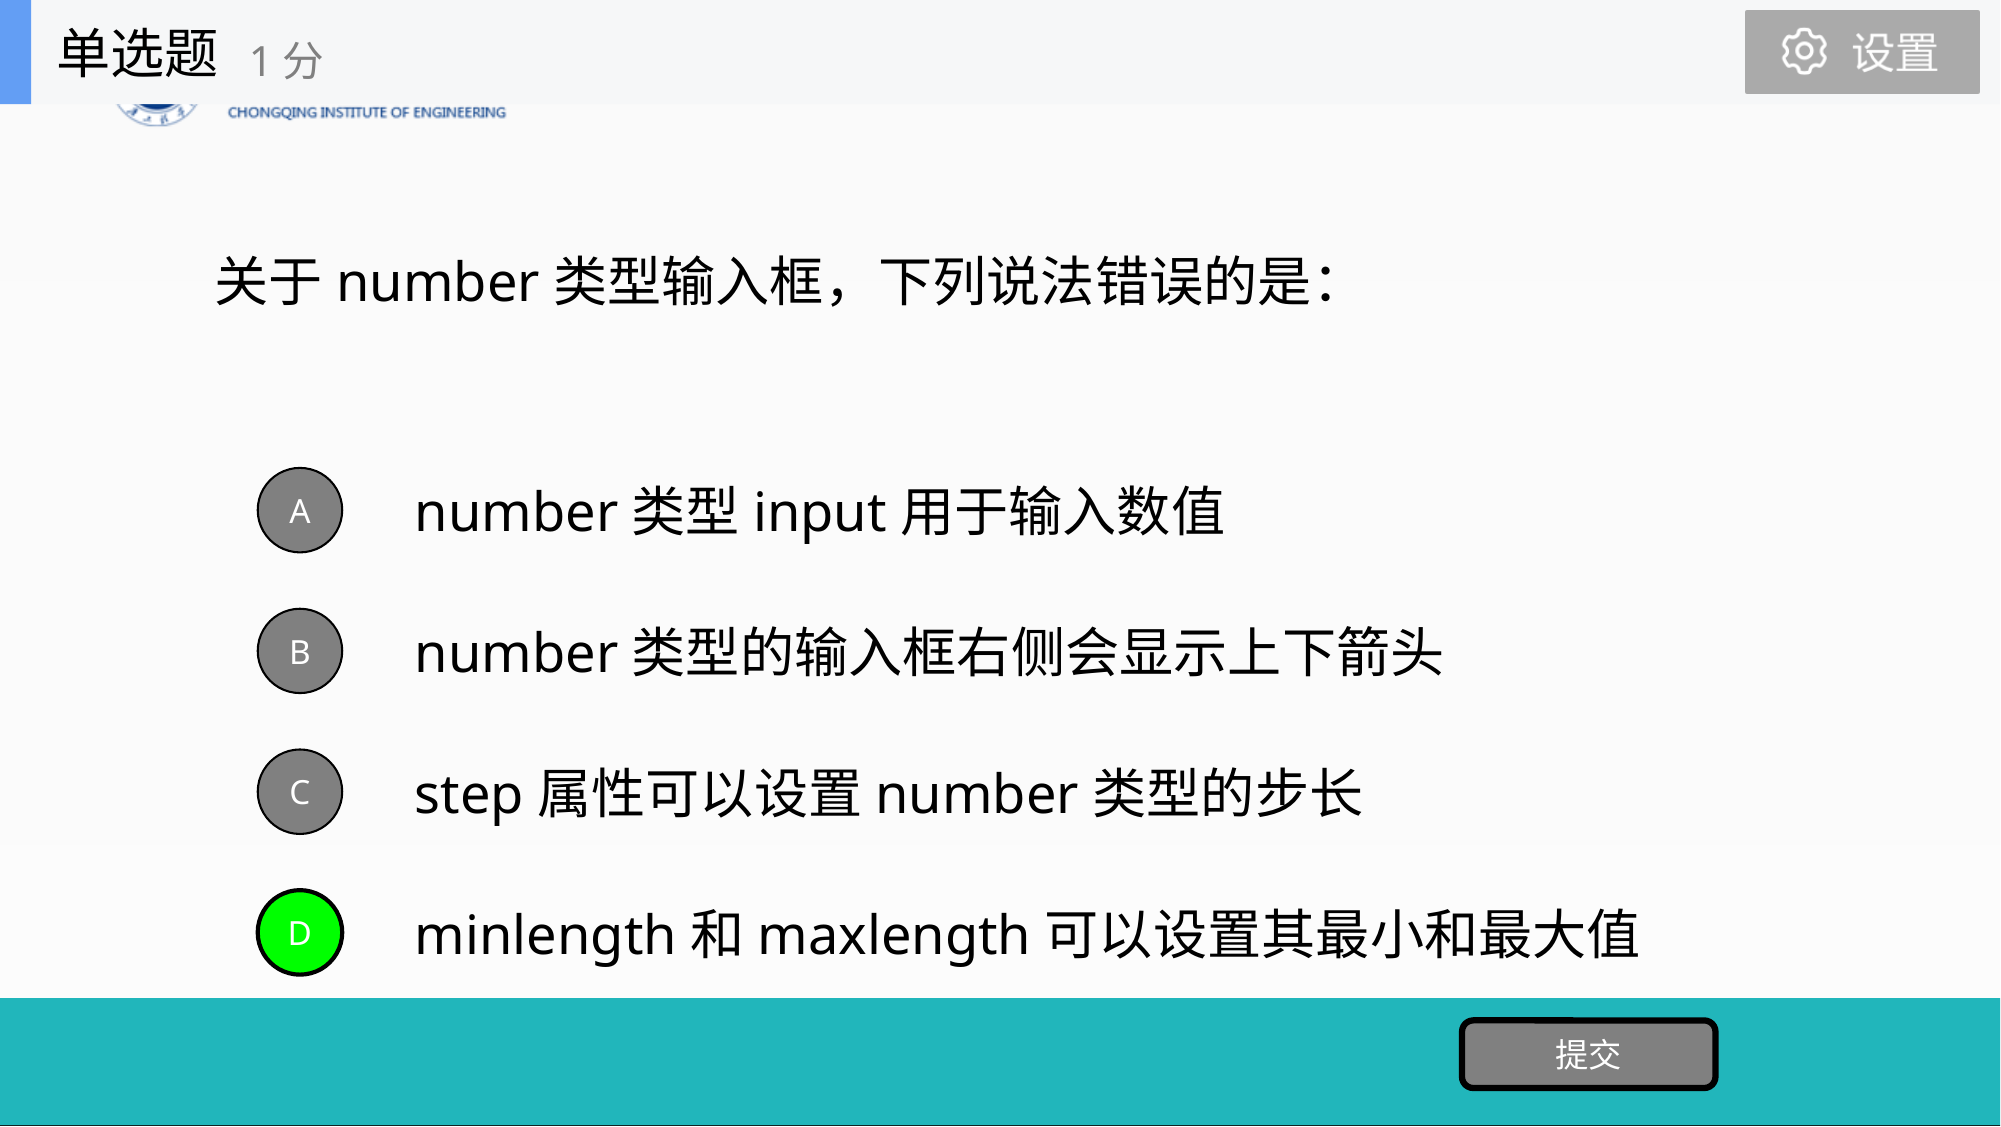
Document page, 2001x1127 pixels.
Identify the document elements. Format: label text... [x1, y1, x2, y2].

text_box A [255, 465, 345, 555]
text_box number类型input用于输入数值 [399, 457, 1800, 563]
text_box 提交 [1459, 1018, 1718, 1091]
picture [0, 0, 2001, 998]
text_box 关于number类型输入框，下列说法错误的是： [200, 116, 1800, 456]
text_box D [255, 888, 345, 977]
text_box minlength和maxlength可以设置其最小和最大值 [399, 879, 1800, 986]
text_box number类型的输入框右侧会显示上下箭头 [399, 598, 1800, 704]
picture [1745, 10, 1980, 94]
text_box C [255, 747, 345, 837]
text_box step属性可以设置number类型的步长 [399, 738, 1800, 845]
text_box B [255, 606, 345, 696]
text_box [0, 0, 2000, 105]
